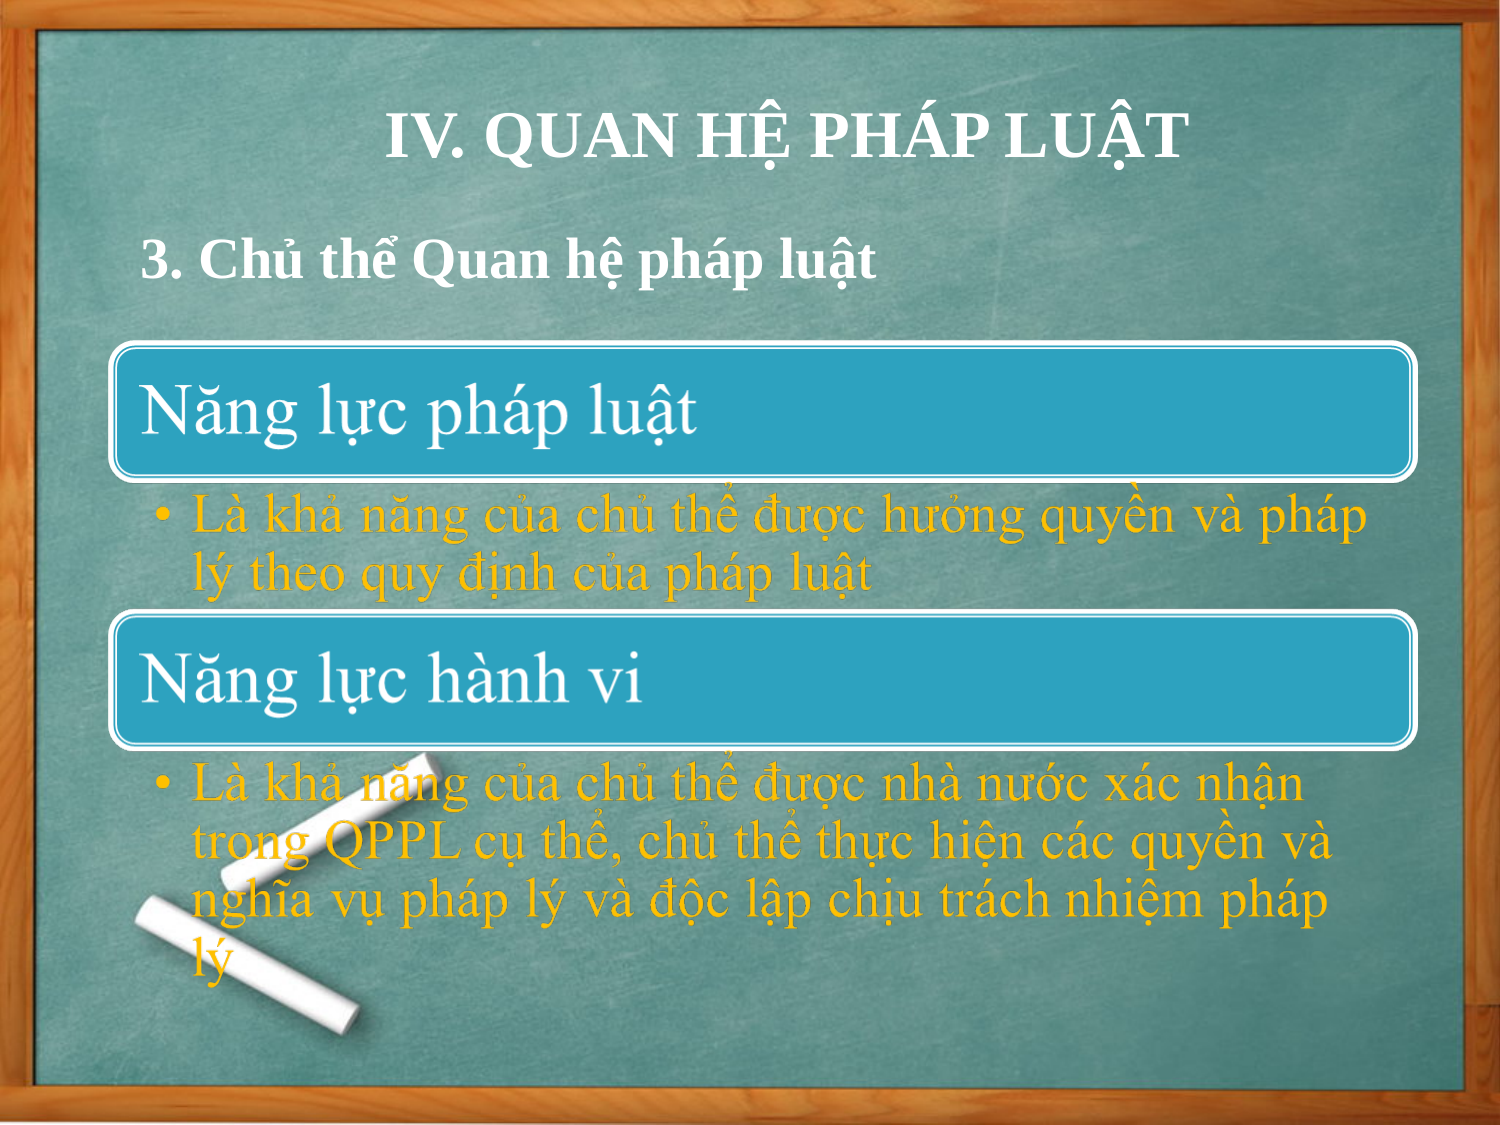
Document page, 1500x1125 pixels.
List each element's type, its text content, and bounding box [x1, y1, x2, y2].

title IV. QUAN HỆ PHÁP LUẬT [337, 37, 1238, 212]
list 3. Chủ thể Quan hệ pháp luật [50, 212, 1425, 338]
picture [0, 0, 1500, 1125]
